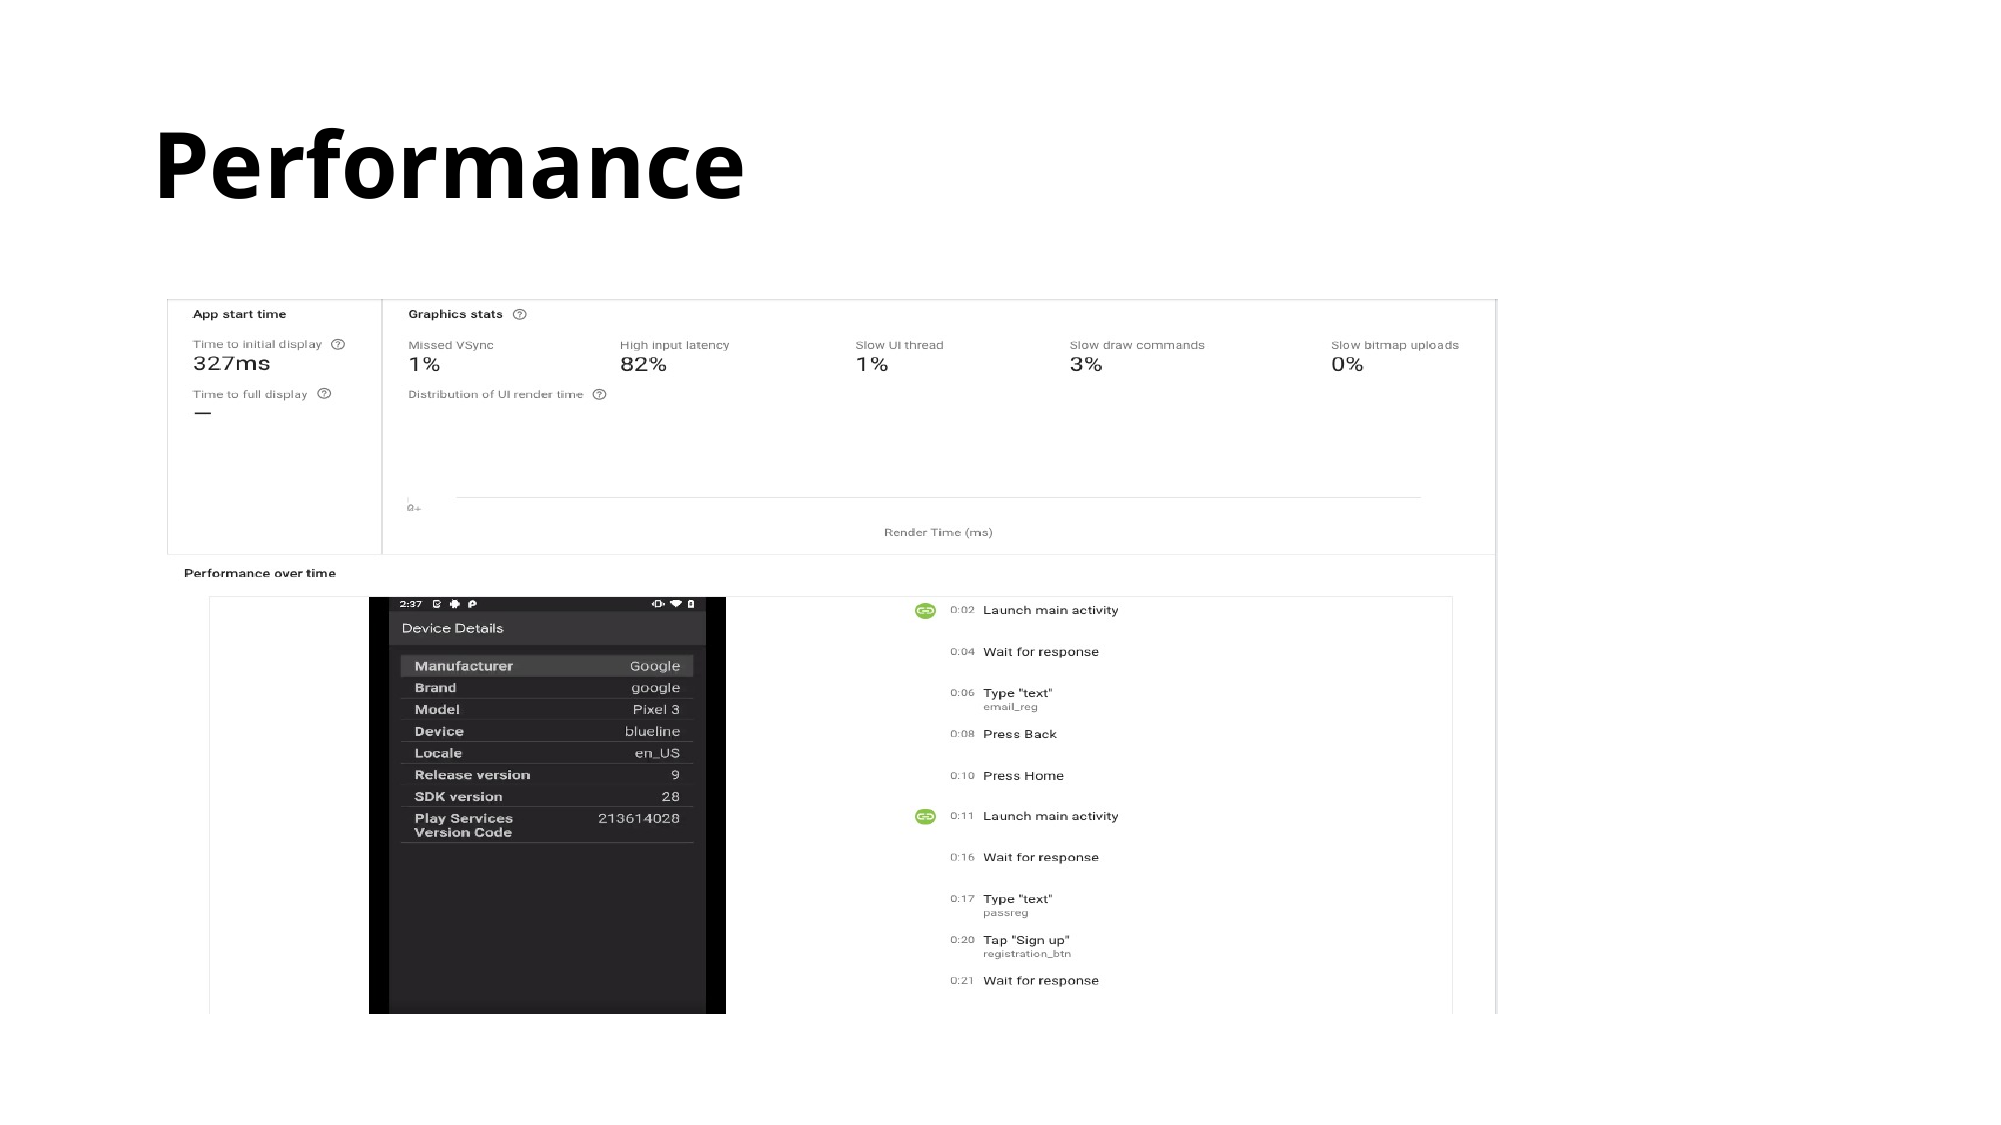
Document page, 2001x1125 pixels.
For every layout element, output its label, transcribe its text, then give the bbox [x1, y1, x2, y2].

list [166, 299, 1498, 1014]
title Performance [137, 59, 1863, 278]
